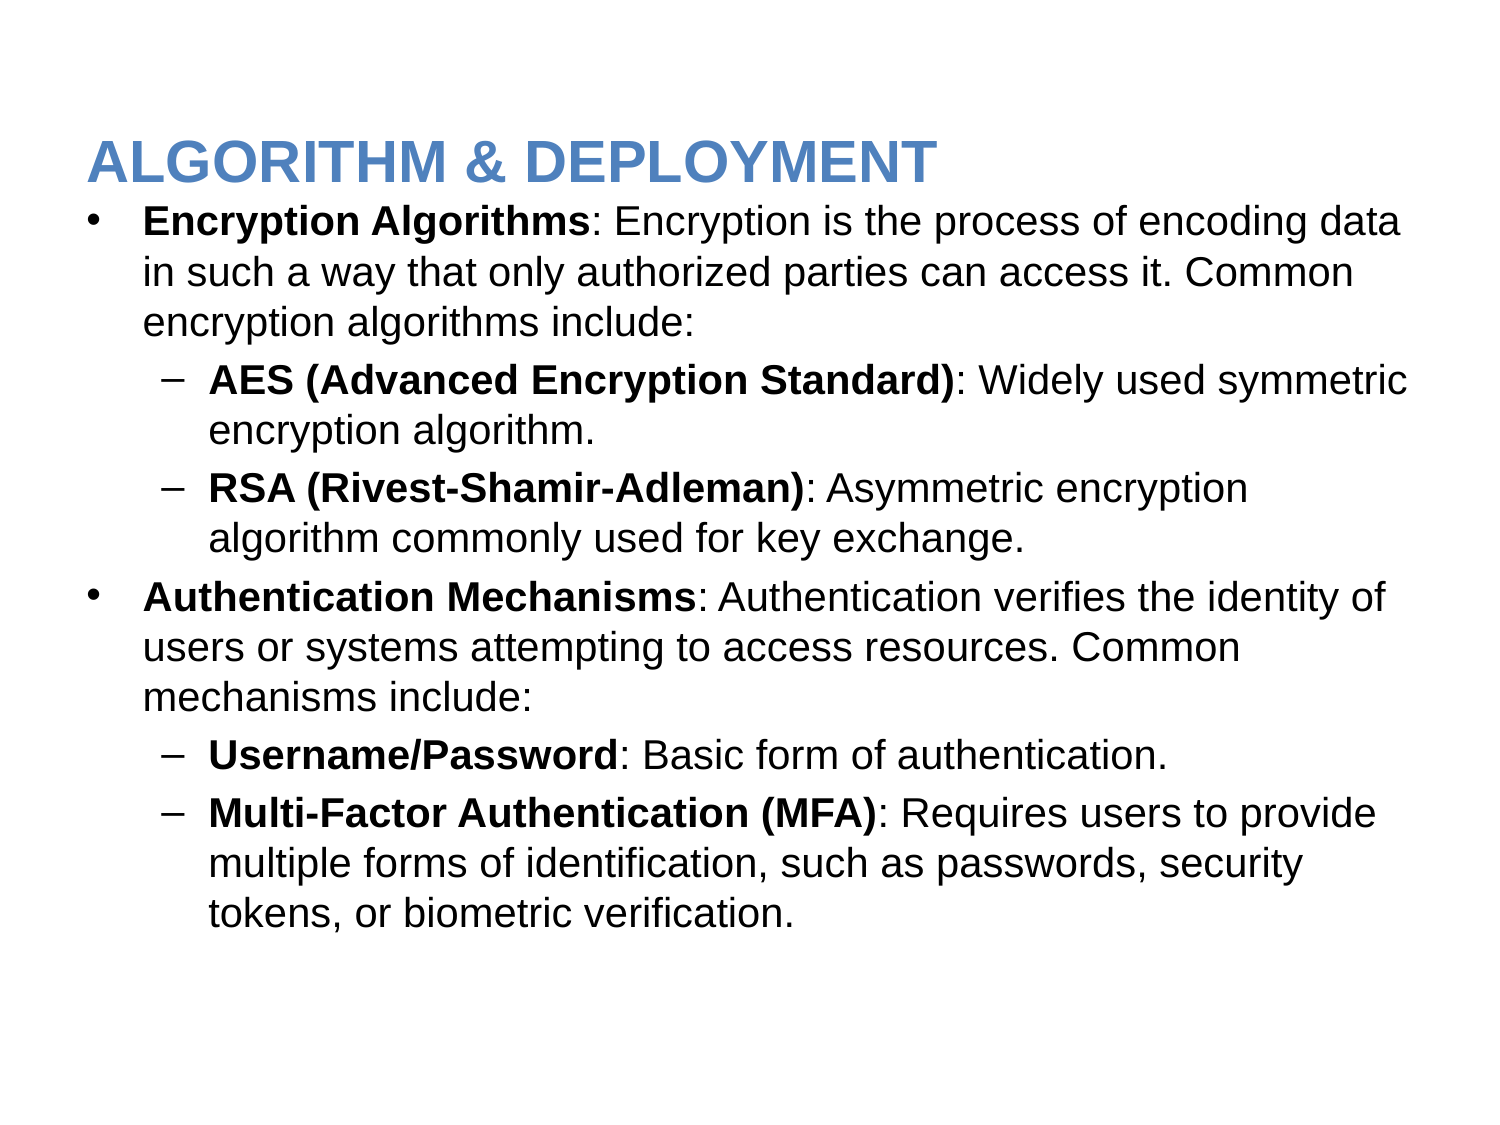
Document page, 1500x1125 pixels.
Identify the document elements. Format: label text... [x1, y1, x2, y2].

list Encryption Algorithms: Encryption is the process of encoding data in such a way that only authorized parties can access it. Common encryption algorithms include: AES (Advanced Encryption Standard): Widely used symmetric encryption algorithm. RSA (Rivest-Shamir-Adleman): Asymmetric encryption algorithm commonly used for key exchange. Authentication Mechanisms: Authentication verifies the identity of users or systems attempting to access resources. Common mechanisms include: Username/Password: Basic form of authentication. Multi-Factor Authentication (MFA): Requires users to provide multiple forms of identification, such as passwords, security tokens, or biometric verification. [71, 213, 1429, 981]
title ALGORITHM & DEPLOYMENT [71, 115, 1429, 203]
